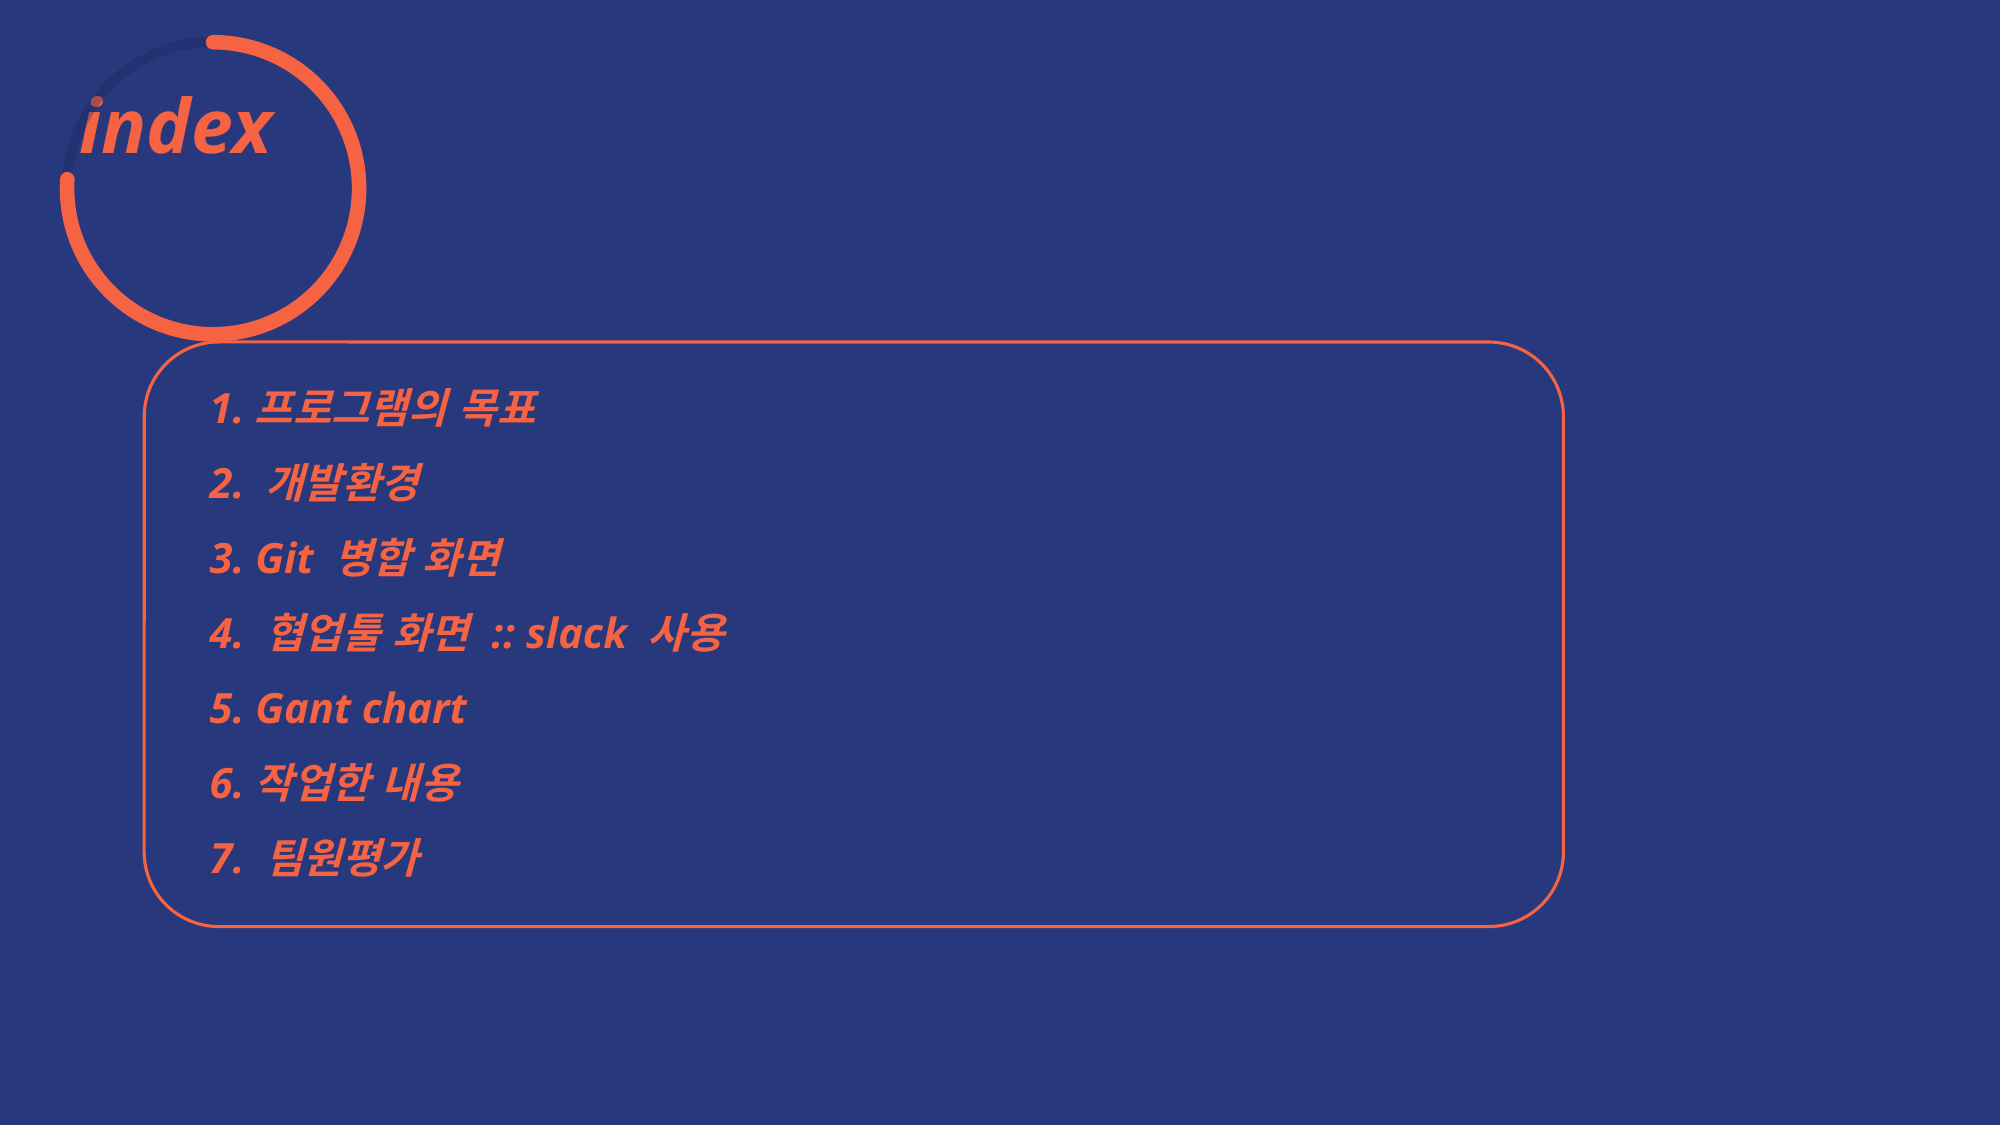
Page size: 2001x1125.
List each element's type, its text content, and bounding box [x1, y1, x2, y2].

text_box [66, 41, 360, 335]
text_box [66, 41, 213, 188]
text_box index [64, 25, 1039, 210]
text_box [143, 340, 1565, 928]
text_box 1.프로그램의 목표 2. 개발환경 3. Git 병합 화면 4. 협업툴 화면 :: slack 사용 5. Gant chart 6.작업한 내용 7. 팀원평가 [194, 349, 1419, 1125]
